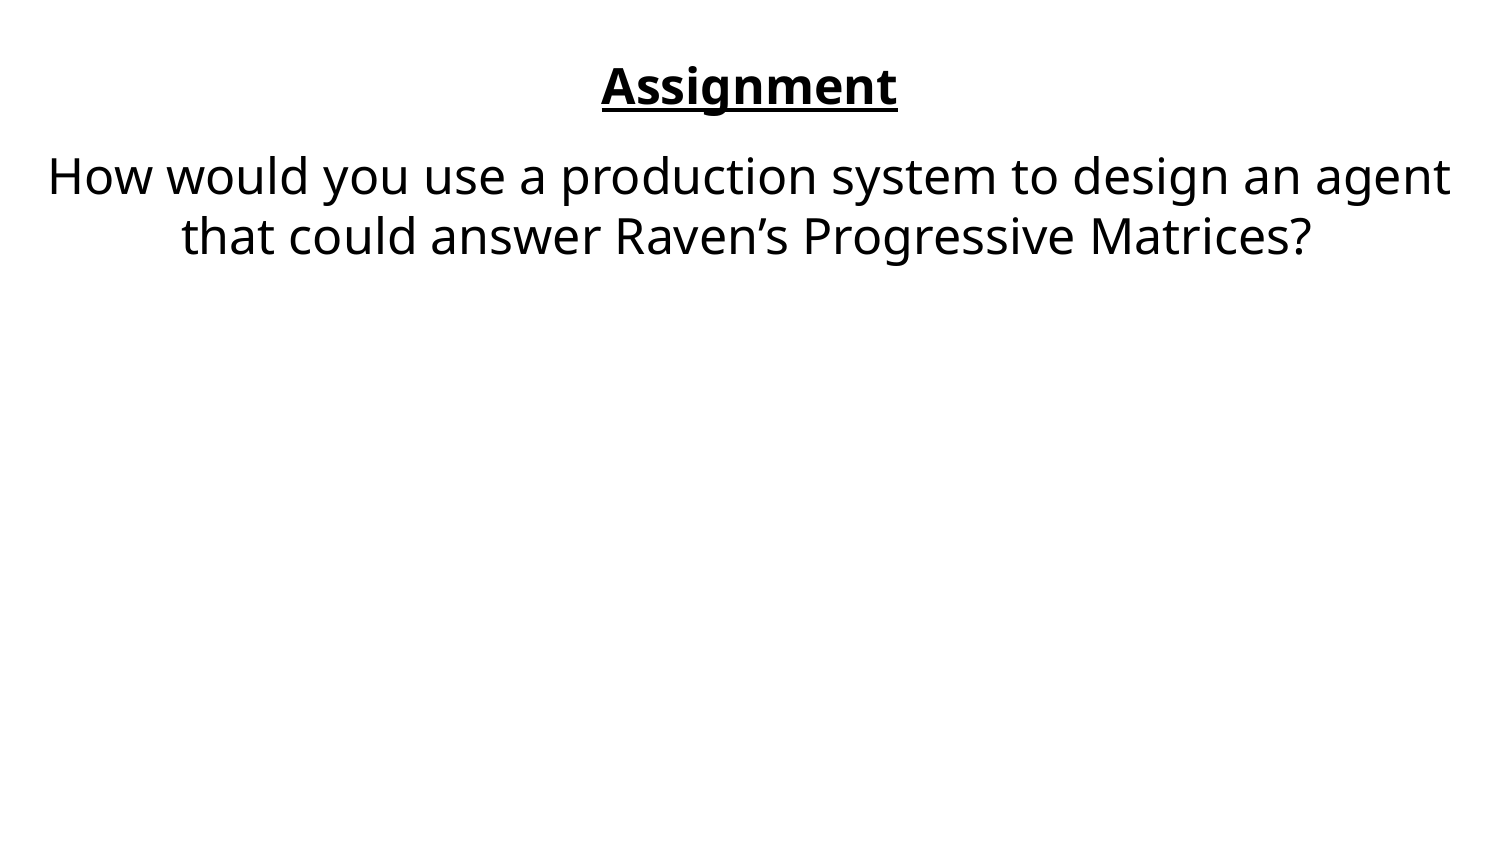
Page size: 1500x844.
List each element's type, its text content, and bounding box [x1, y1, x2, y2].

text_box Assignment How would you use a production system to design an agent that could answer Raven’s Progressive Matrices? [0, 46, 1500, 844]
